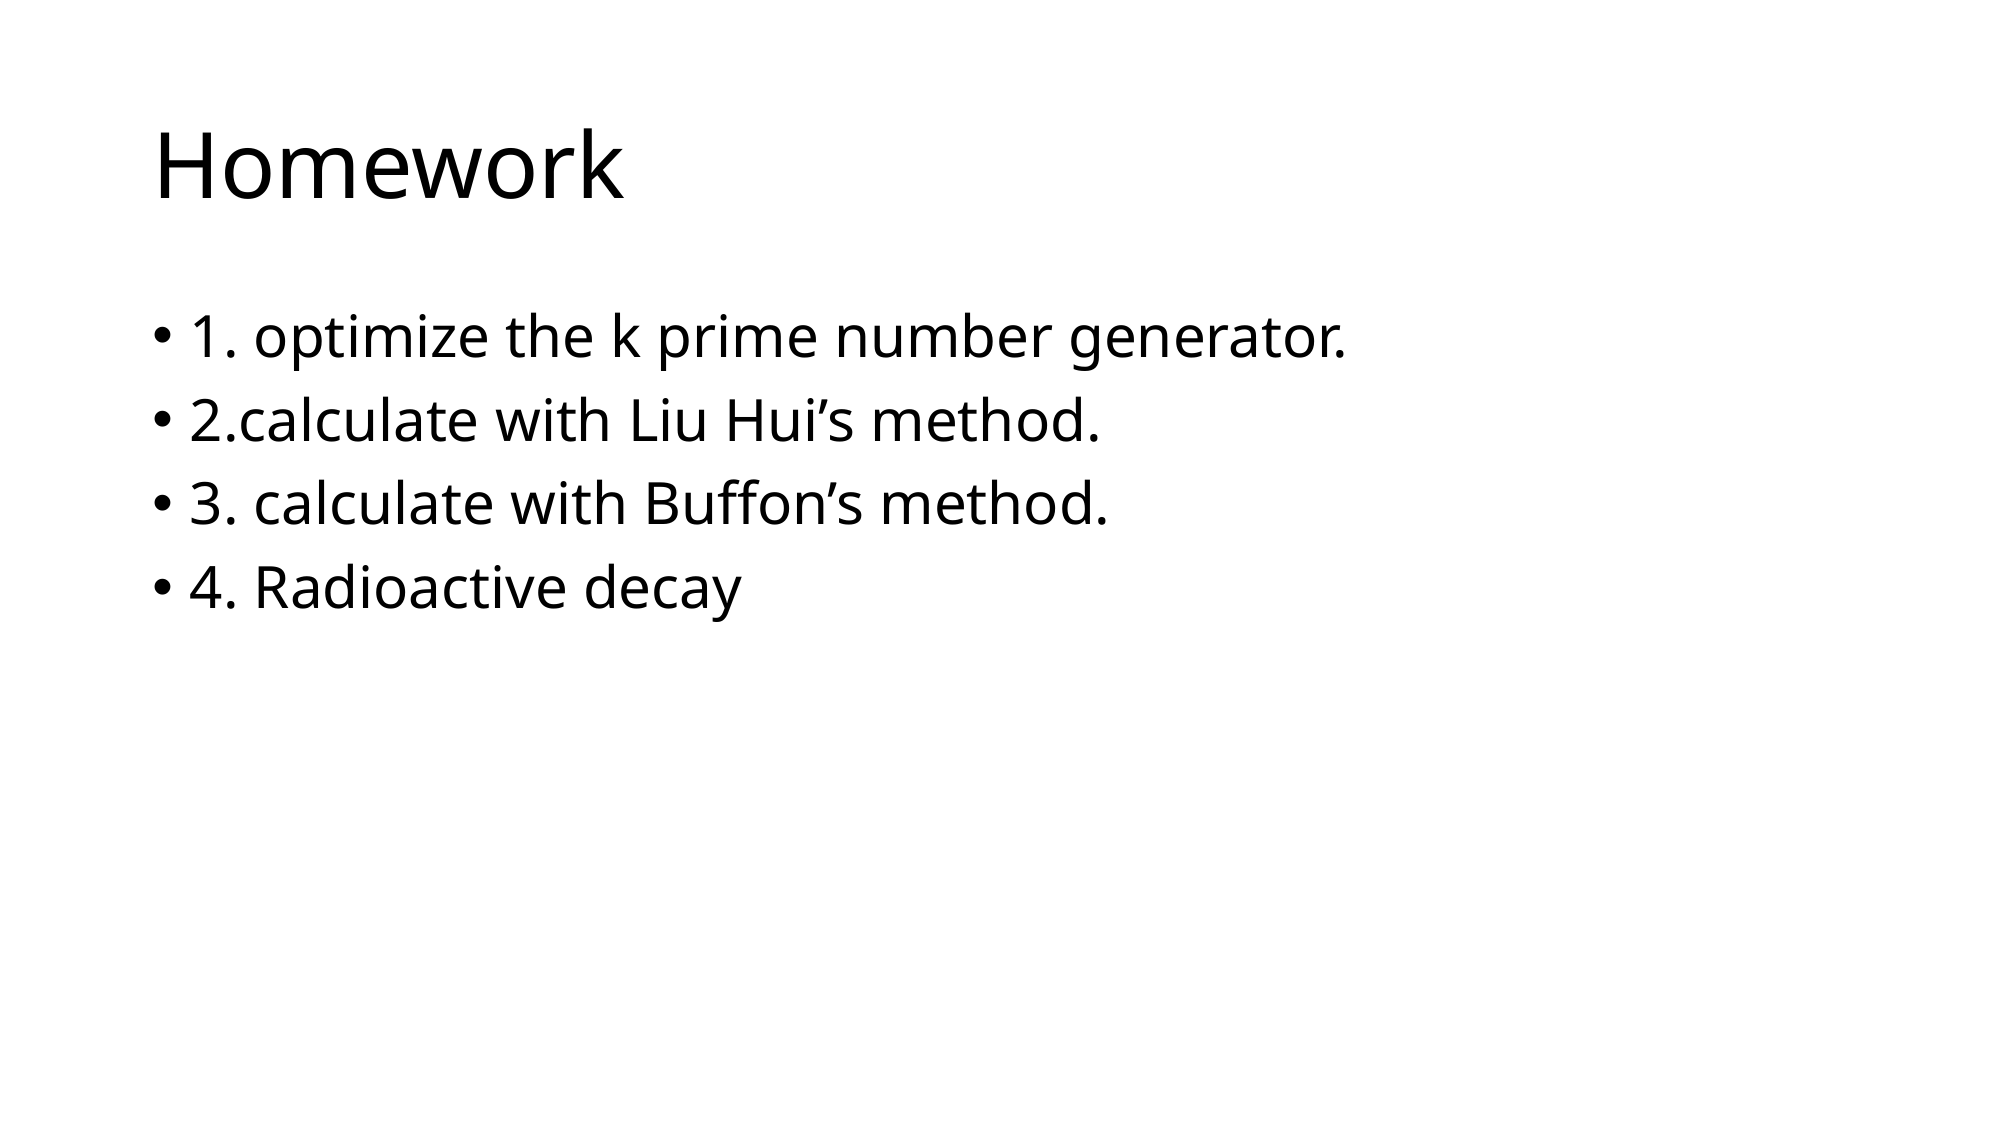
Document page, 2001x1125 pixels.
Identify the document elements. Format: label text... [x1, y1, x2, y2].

title Homework [137, 59, 1863, 278]
